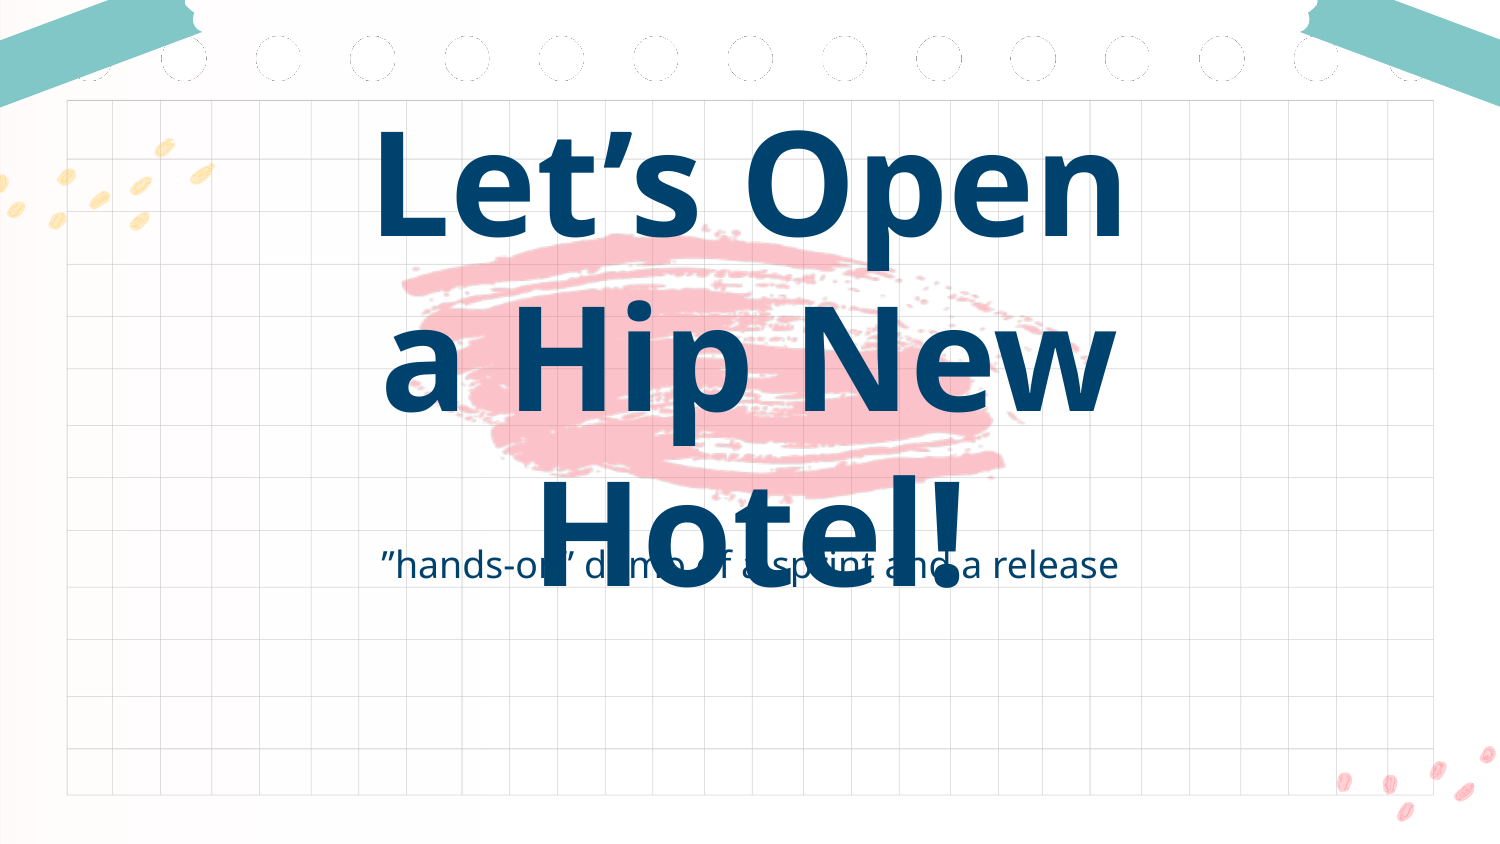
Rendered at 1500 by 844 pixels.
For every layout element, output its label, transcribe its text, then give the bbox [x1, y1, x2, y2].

picture [0, 0, 1500, 844]
list ”hands-on” demo of a sprint and a release [897, 494, 1185, 634]
list ”hands-on” demo of a sprint and a release [316, 494, 603, 634]
picture [1397, 0, 1500, 39]
title Let’s Open a Hip New Hotel! [897, 249, 1180, 458]
title Let’s Open a Hip New Hotel! [320, 249, 603, 458]
picture [0, 0, 105, 40]
